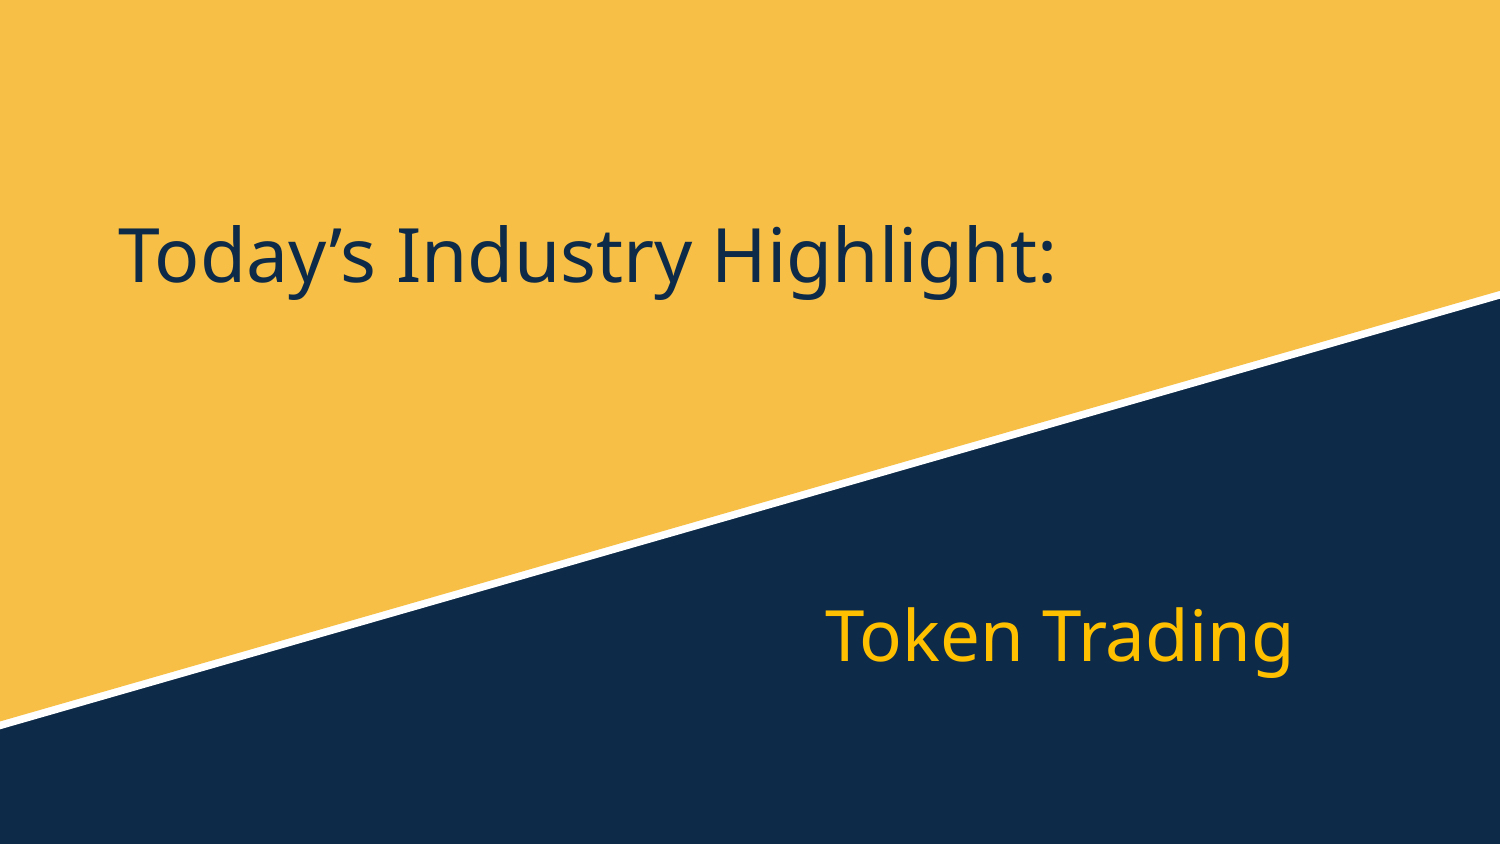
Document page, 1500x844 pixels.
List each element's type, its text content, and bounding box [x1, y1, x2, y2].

text_box Token Trading [656, 583, 1465, 684]
title Today’s Industry Highlight: [0, 192, 1202, 404]
